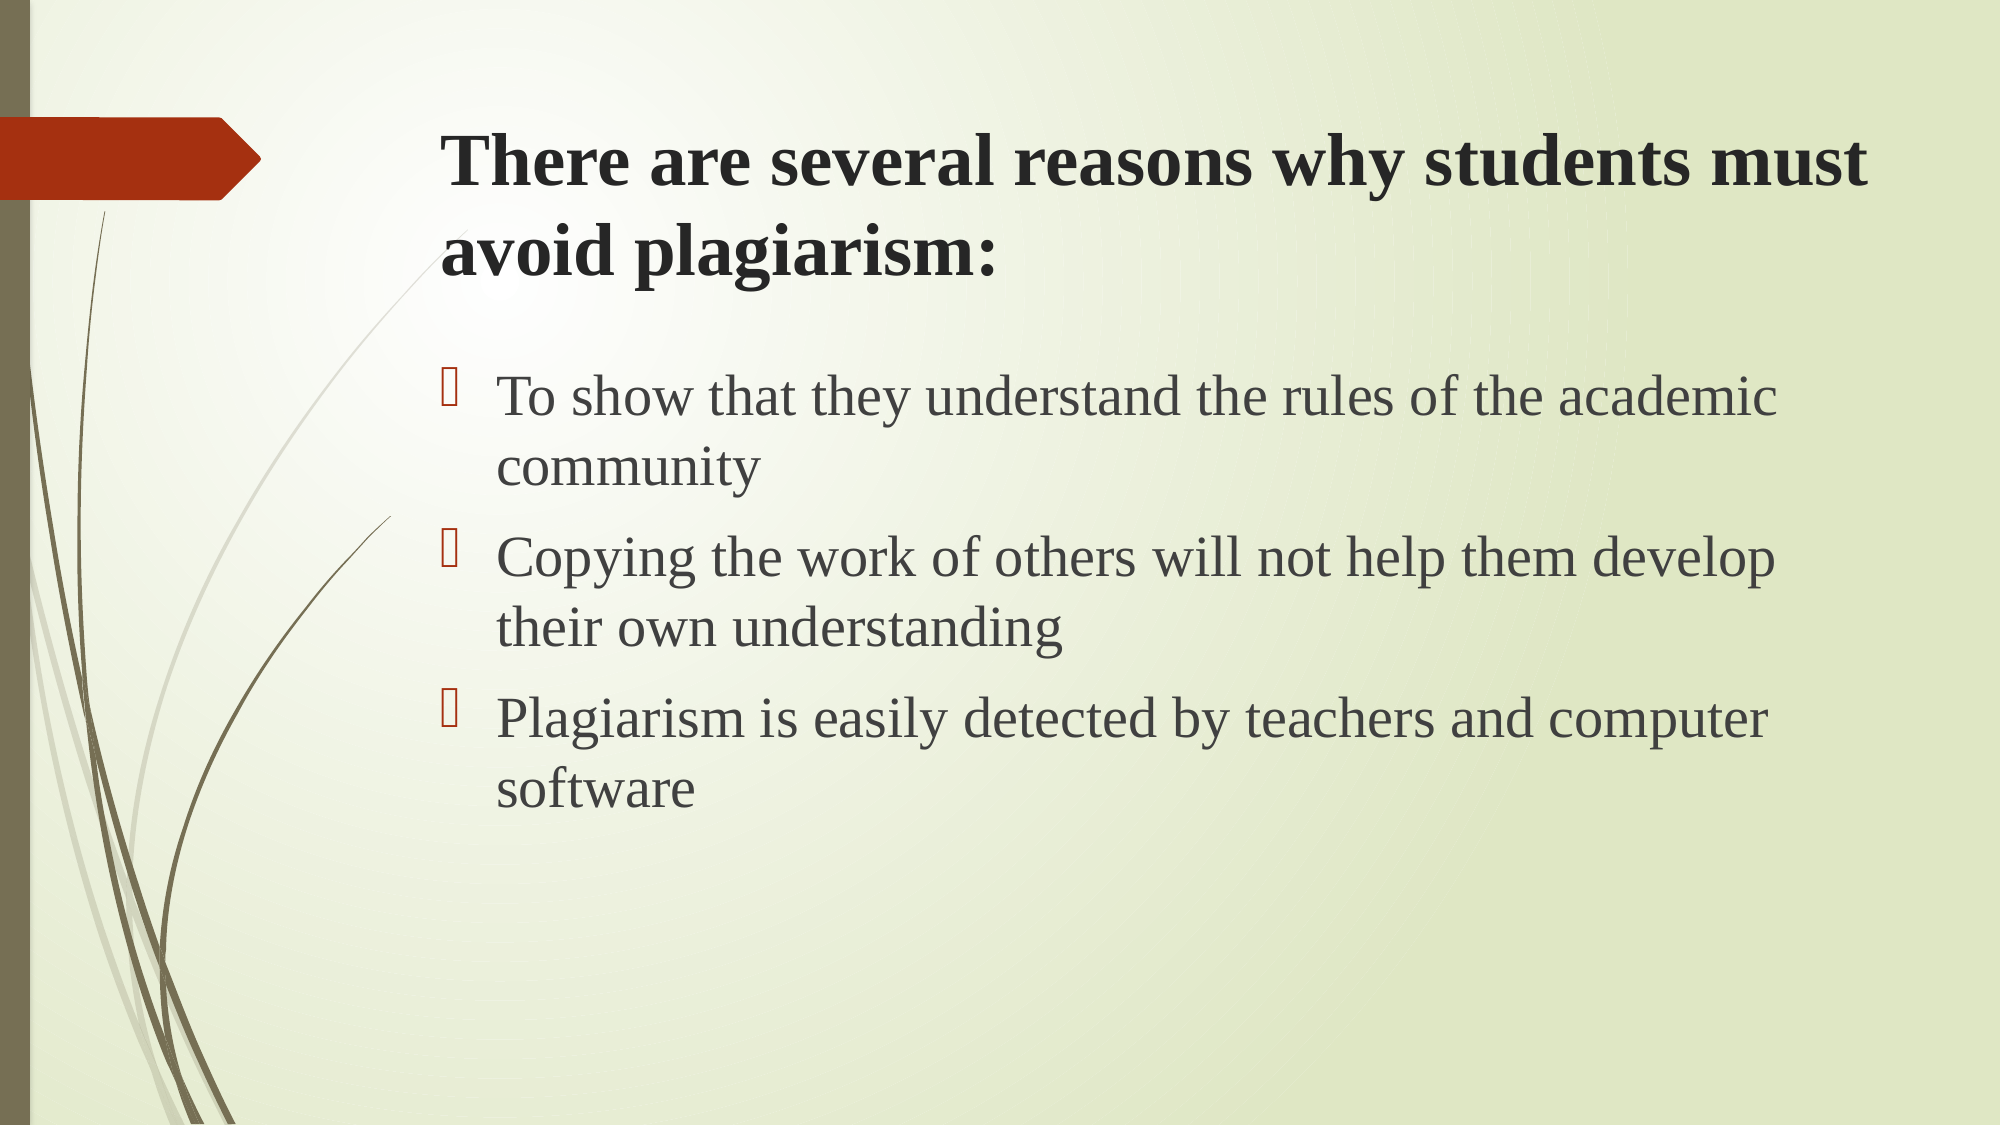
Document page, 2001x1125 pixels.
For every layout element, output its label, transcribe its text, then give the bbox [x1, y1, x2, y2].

list To show that they understand the rules of the academic community Copying the work of others will not help them develop their own understanding Plagiarism is easily detected by teachers and computer software [424, 350, 1888, 970]
title There are several reasons why students must avoid plagiarism: [425, 102, 1888, 313]
